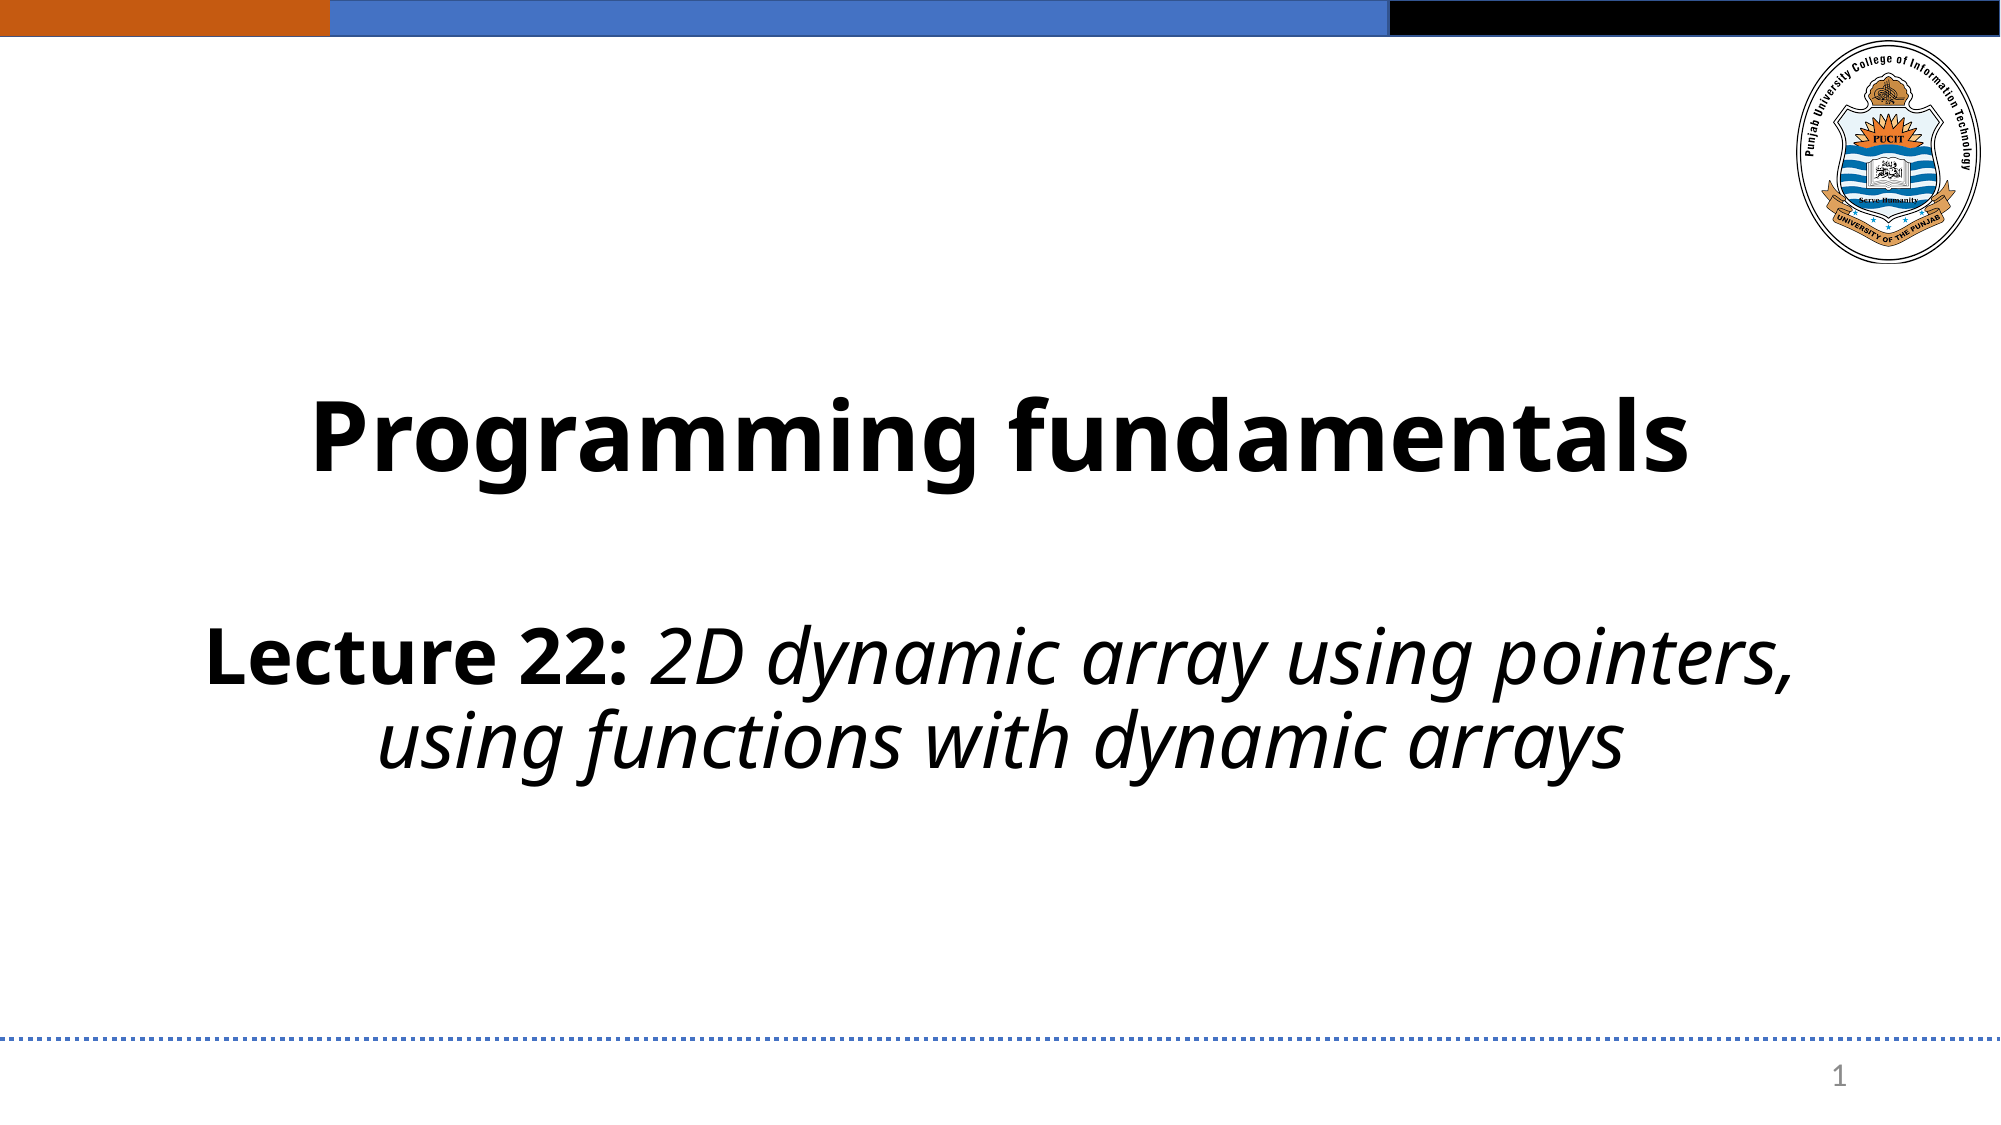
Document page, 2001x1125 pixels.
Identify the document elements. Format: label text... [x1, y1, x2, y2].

picture [1776, 40, 2000, 264]
text_box Lecture 22: 2D dynamic array using pointers, using functions with dynamic arrays [123, 562, 1881, 793]
title Programming fundamentals [249, 360, 1750, 500]
slide_number 1 [1412, 1042, 1863, 1103]
